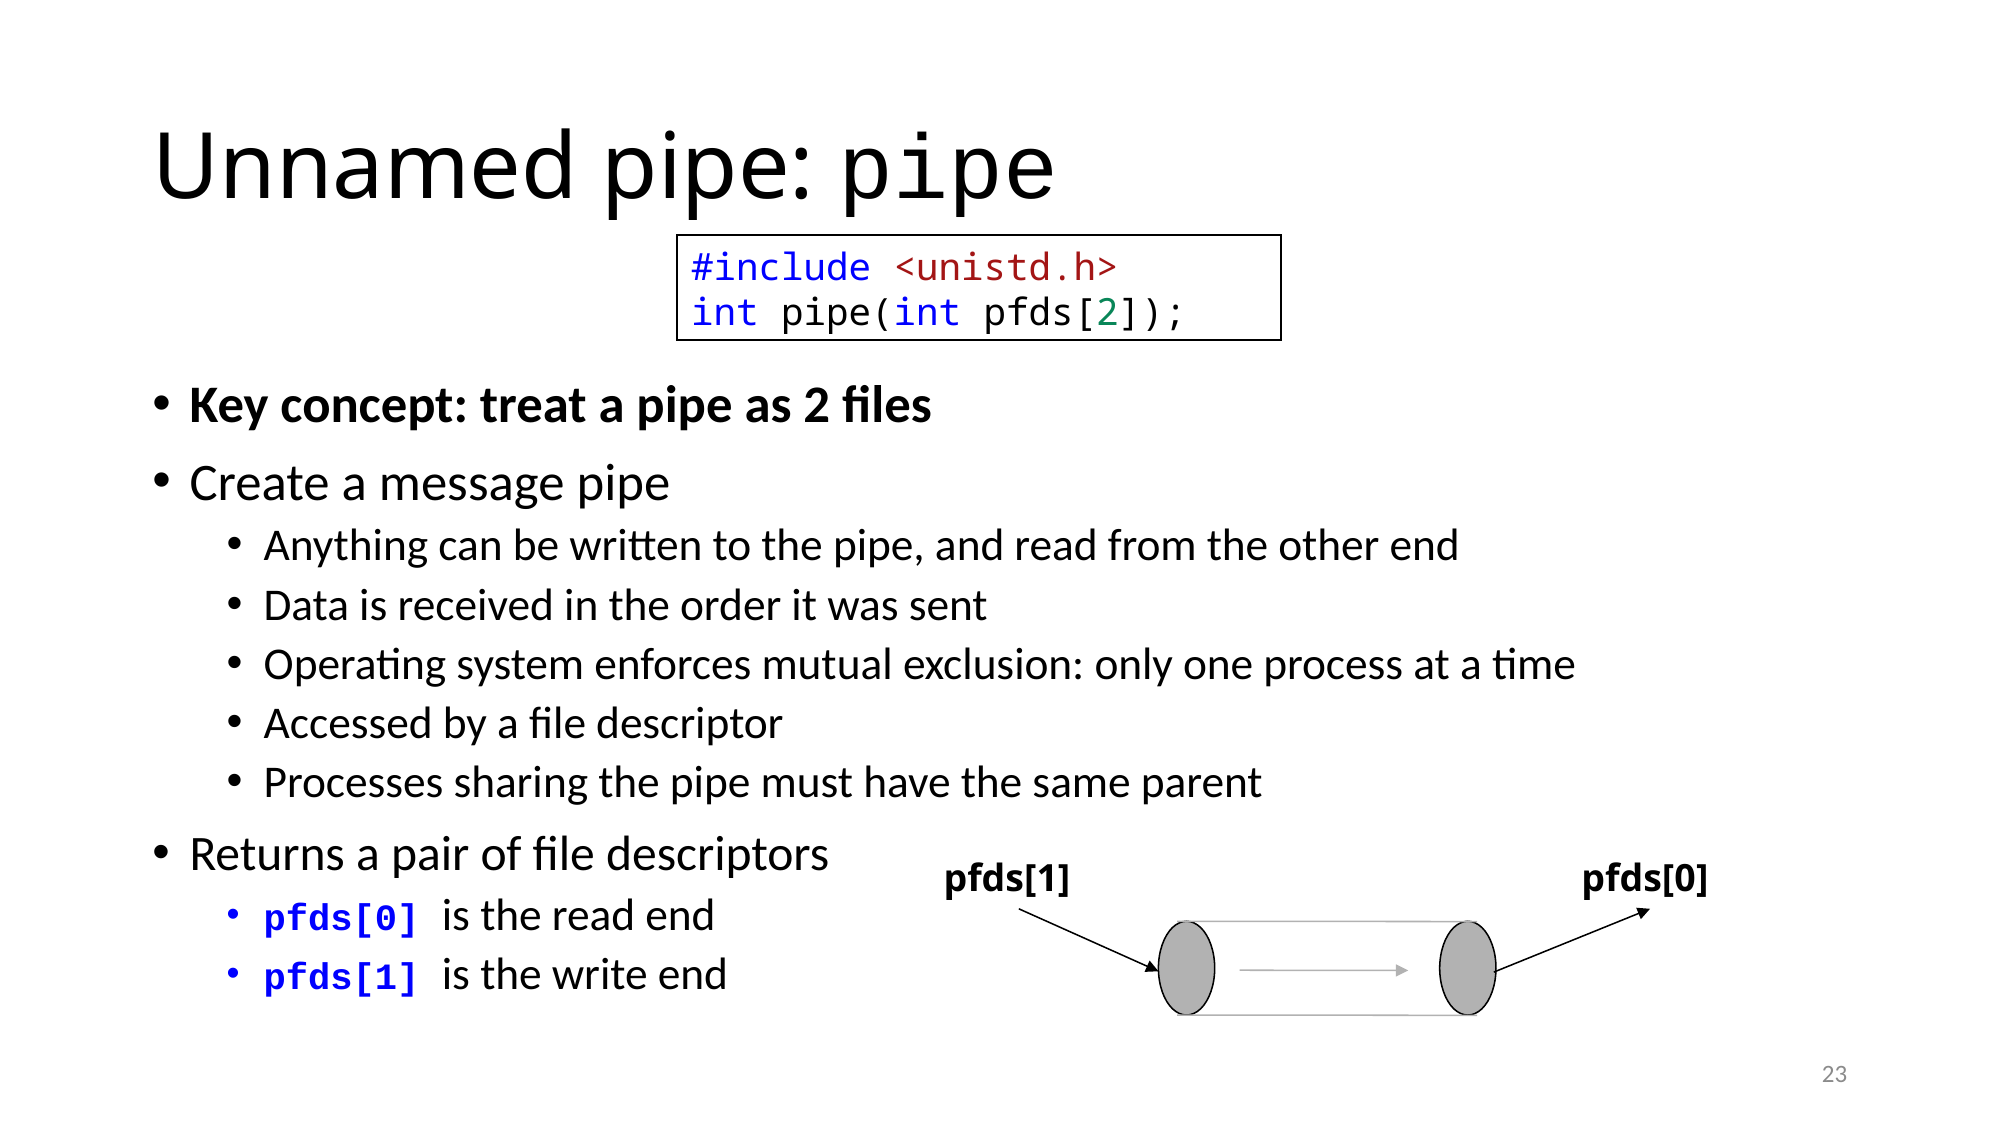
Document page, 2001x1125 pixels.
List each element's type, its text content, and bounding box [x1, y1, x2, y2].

title Unnamed pipe: pipe [137, 59, 1863, 278]
text_box [1493, 907, 1651, 973]
text_box [1439, 922, 1496, 1015]
slide_number 23 [1412, 1042, 1863, 1103]
list Key concept: treat a pipe as 2 files Create a message pipe Anything can be written to the pipe, and read from the other end Data is received in the order it was sent Operating system enforces mutual exclusion: only one process at a time Accessed by a file descriptor Processes sharing the pipe must have the same parent Returns a pair of file descriptors pfds[0] is the read end pfds[1] is the write end [137, 299, 1863, 1014]
text_box [1018, 908, 1159, 972]
text_box #include <unistd.h> int pipe(int pfds[2]); [676, 234, 1282, 341]
text_box [1158, 922, 1215, 1015]
text_box pfds[0] [1566, 846, 1724, 907]
text_box pfds[1] [928, 846, 1086, 907]
text_box [1239, 964, 1409, 977]
